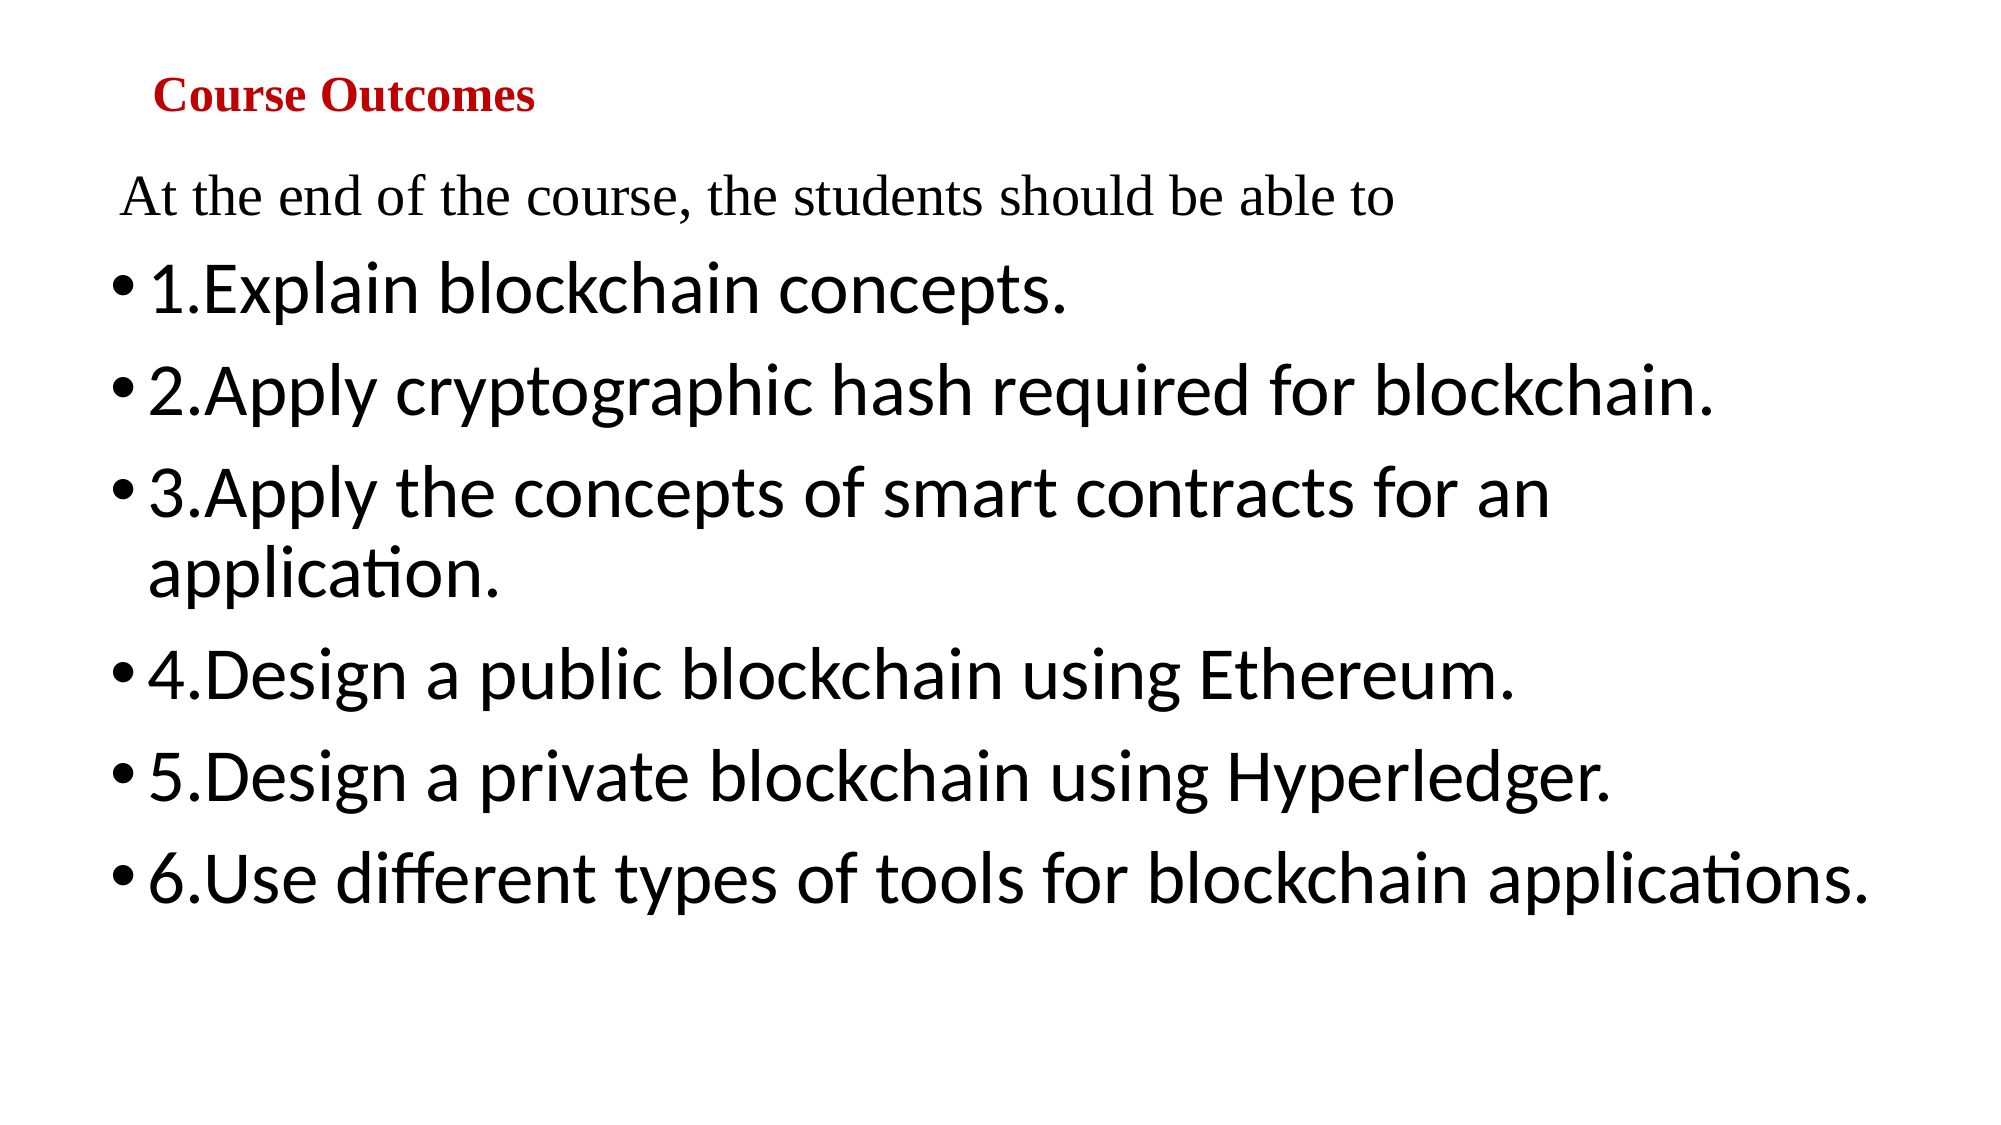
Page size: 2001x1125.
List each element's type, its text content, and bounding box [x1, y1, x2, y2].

list At the end of the course, the students should be able to 1.Explain blockchain concepts. 2.Apply cryptographic hash required for blockchain. 3.Apply the concepts of smart contracts for an application. 4.Design a public blockchain using Ethereum. 5.Design a private blockchain using Hyperledger. 6.Use different types of tools for blockchain applications. [95, 157, 1928, 1078]
title Course Outcomes [137, 59, 1863, 130]
